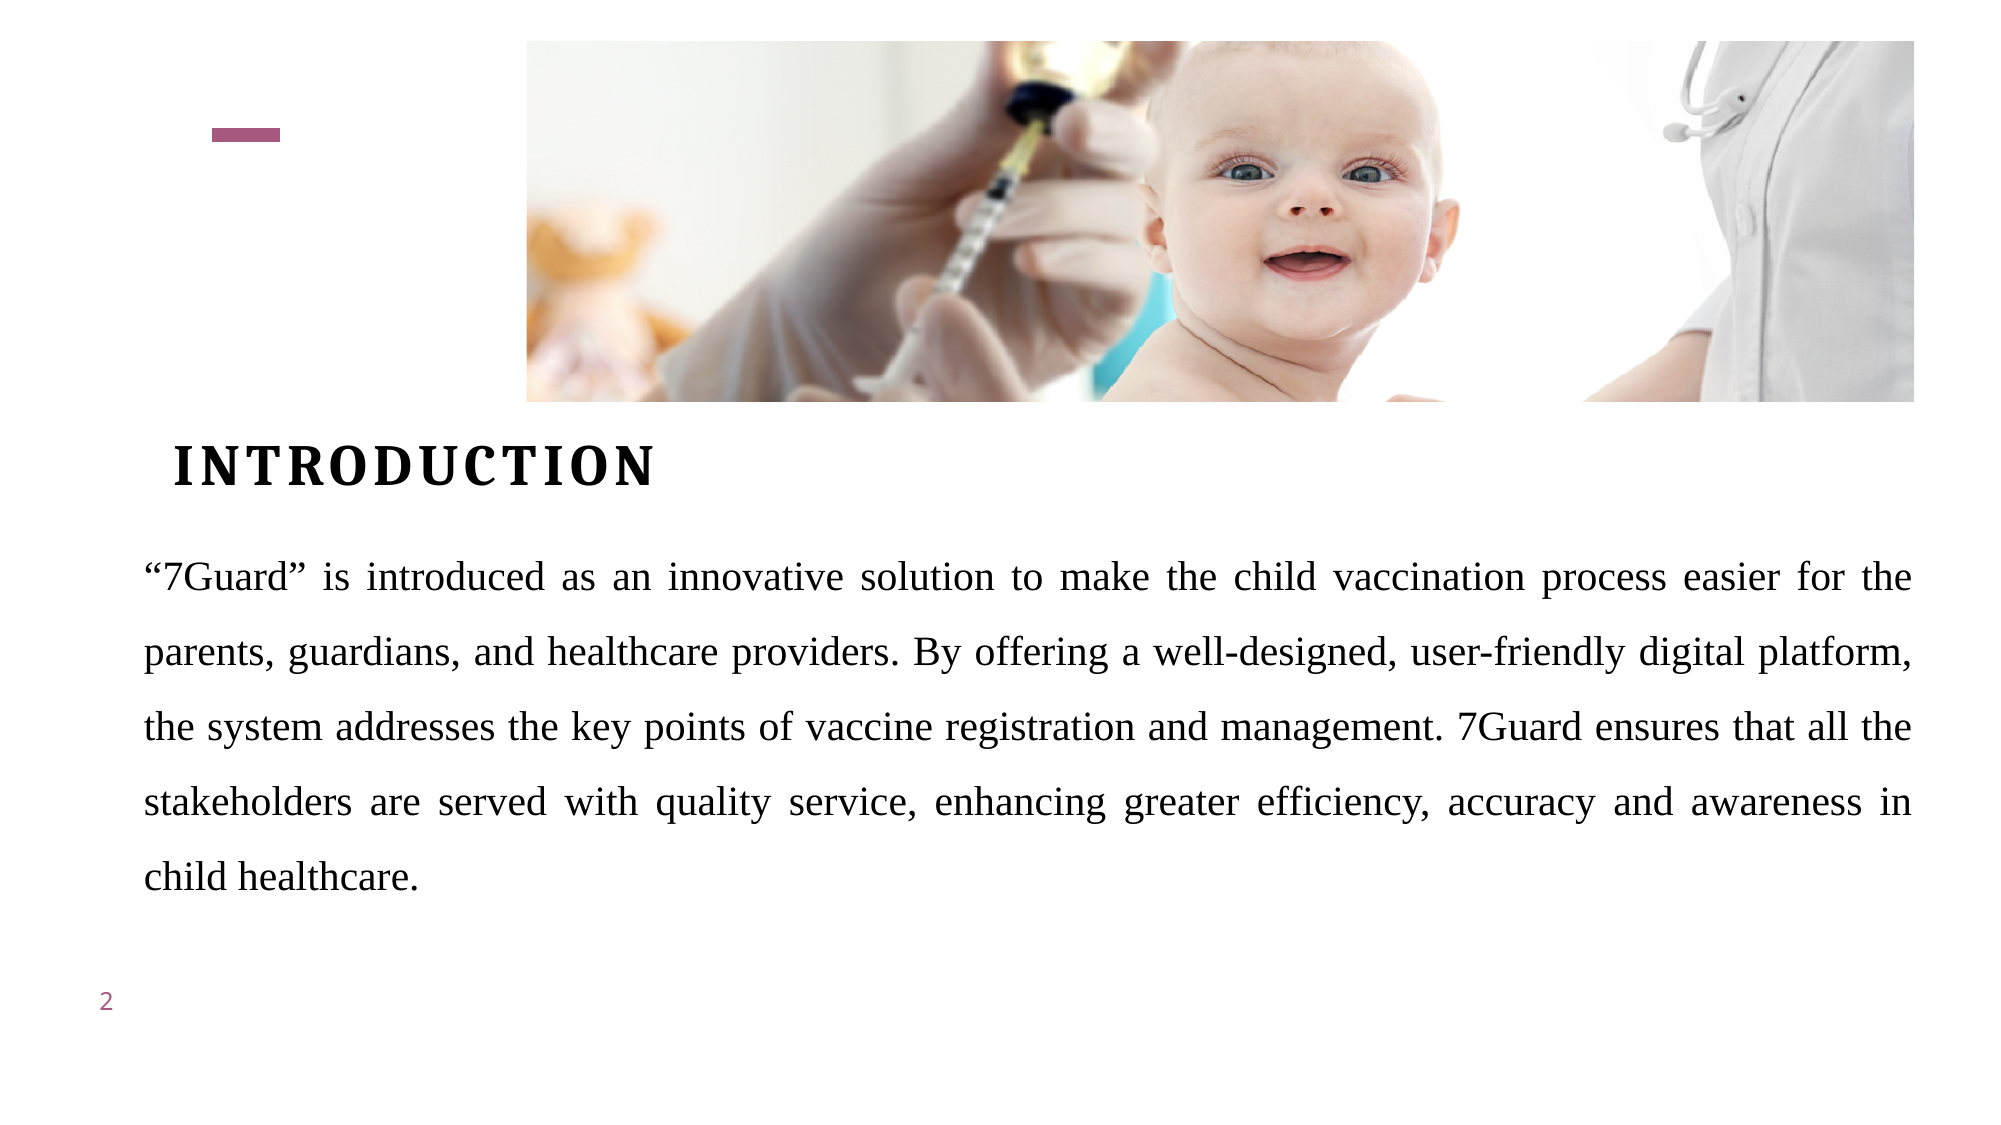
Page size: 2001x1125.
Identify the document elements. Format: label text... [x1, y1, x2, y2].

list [526, 41, 1915, 402]
list “7Guard” is introduced as an innovative solution to make the child vaccination process easier for the parents, guardians, and healthcare providers. By offering a well-designed, user-friendly digital platform, the system addresses the key points of vaccine registration and management. 7Guard ensures that all the stakeholders are served with quality service, enhancing greater efficiency, accuracy and awareness in child healthcare. [143, 523, 1915, 1084]
slide_number 2 [68, 987, 143, 1018]
title introduction [173, 435, 1827, 523]
